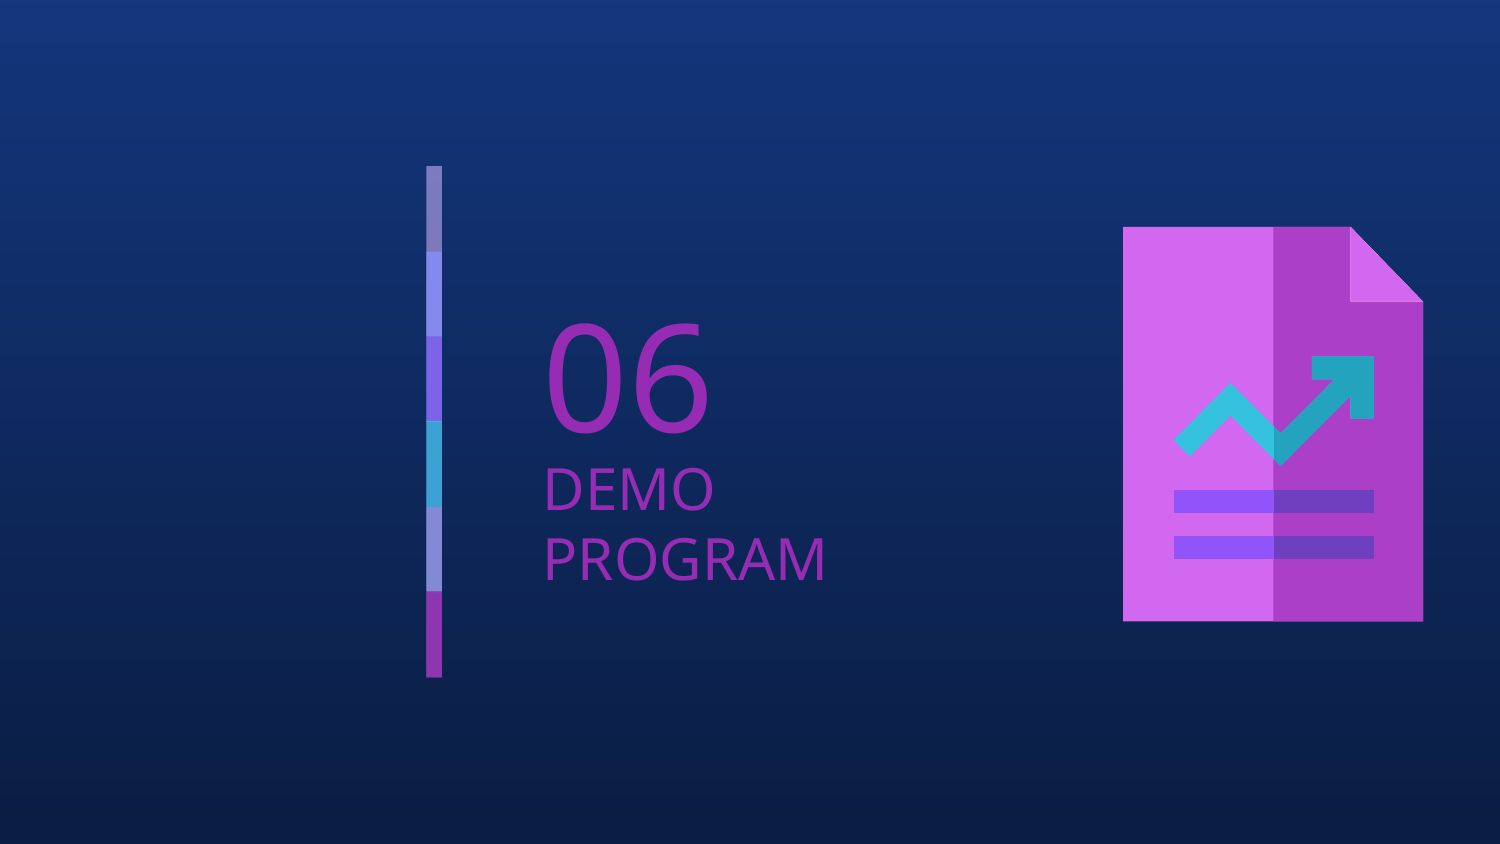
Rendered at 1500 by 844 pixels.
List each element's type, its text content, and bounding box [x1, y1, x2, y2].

title 06 [527, 271, 790, 472]
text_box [1122, 226, 1424, 622]
title DEMO PROGRAM [527, 472, 958, 573]
